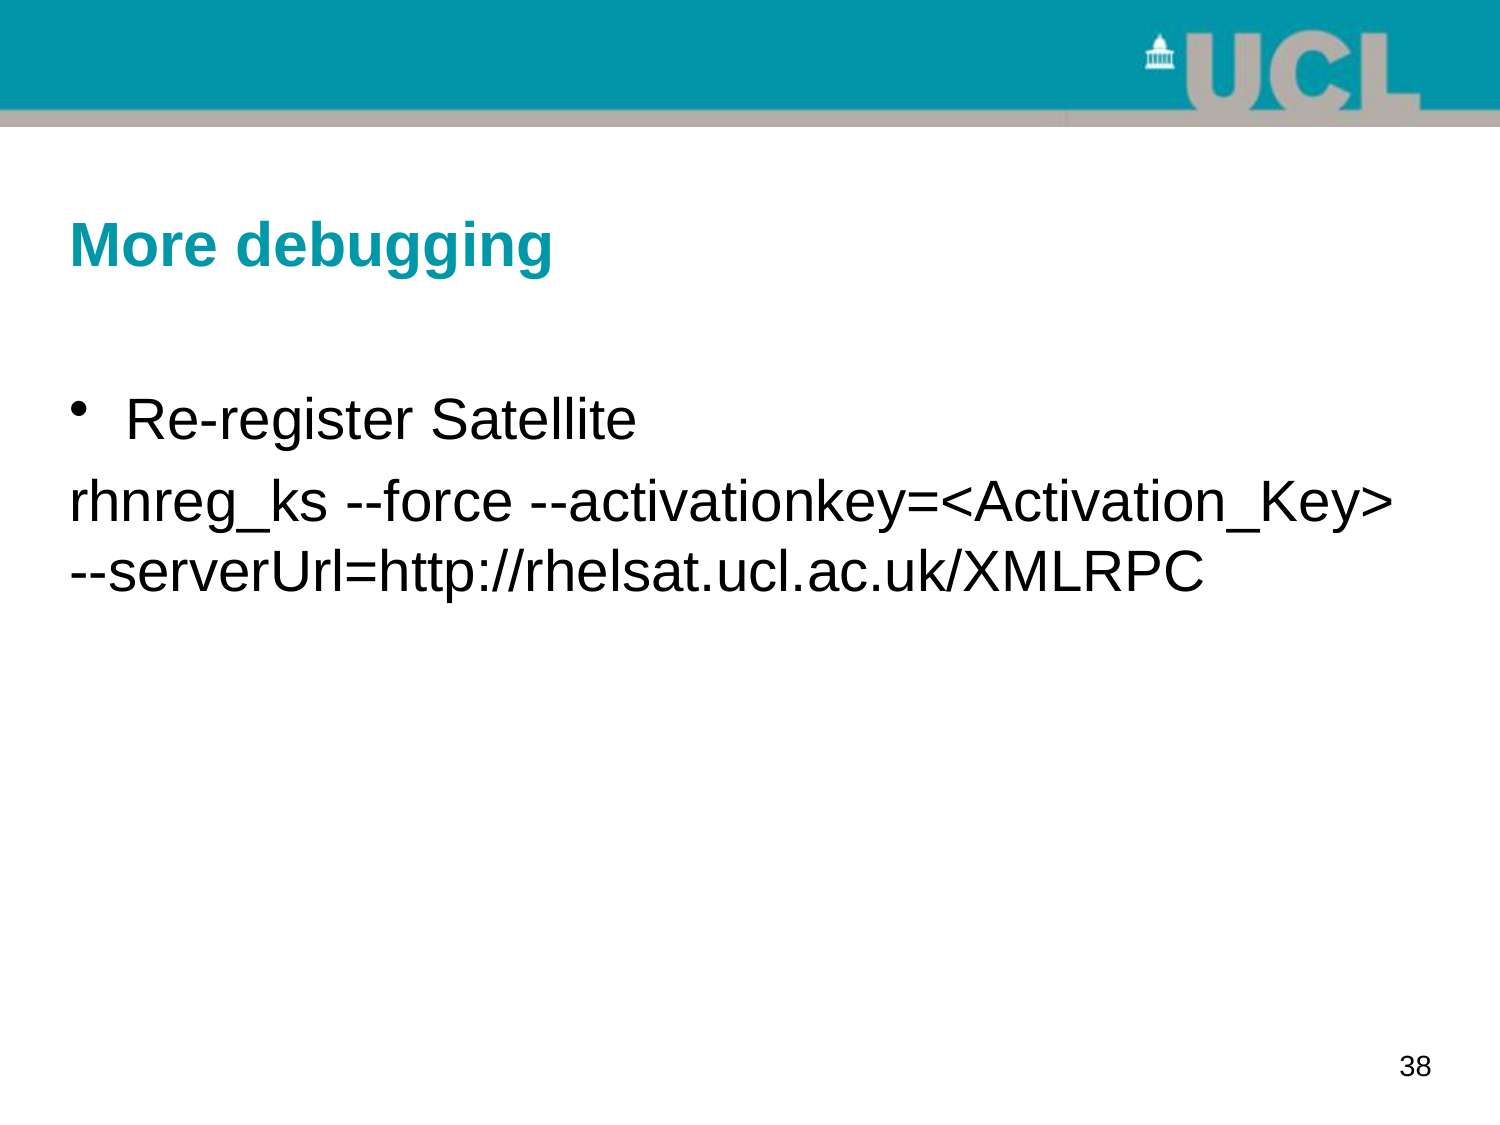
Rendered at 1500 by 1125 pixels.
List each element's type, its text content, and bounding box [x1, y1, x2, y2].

title More debugging [54, 196, 1447, 315]
picture [0, 0, 1500, 127]
slide_number 38 [1281, 1039, 1447, 1118]
list Re-register Satellite rhnreg_ks --force --activationkey=<Activation_Key> --serverUrl=http://rhelsat.ucl.ac.uk/XMLRPC [54, 373, 1447, 1012]
